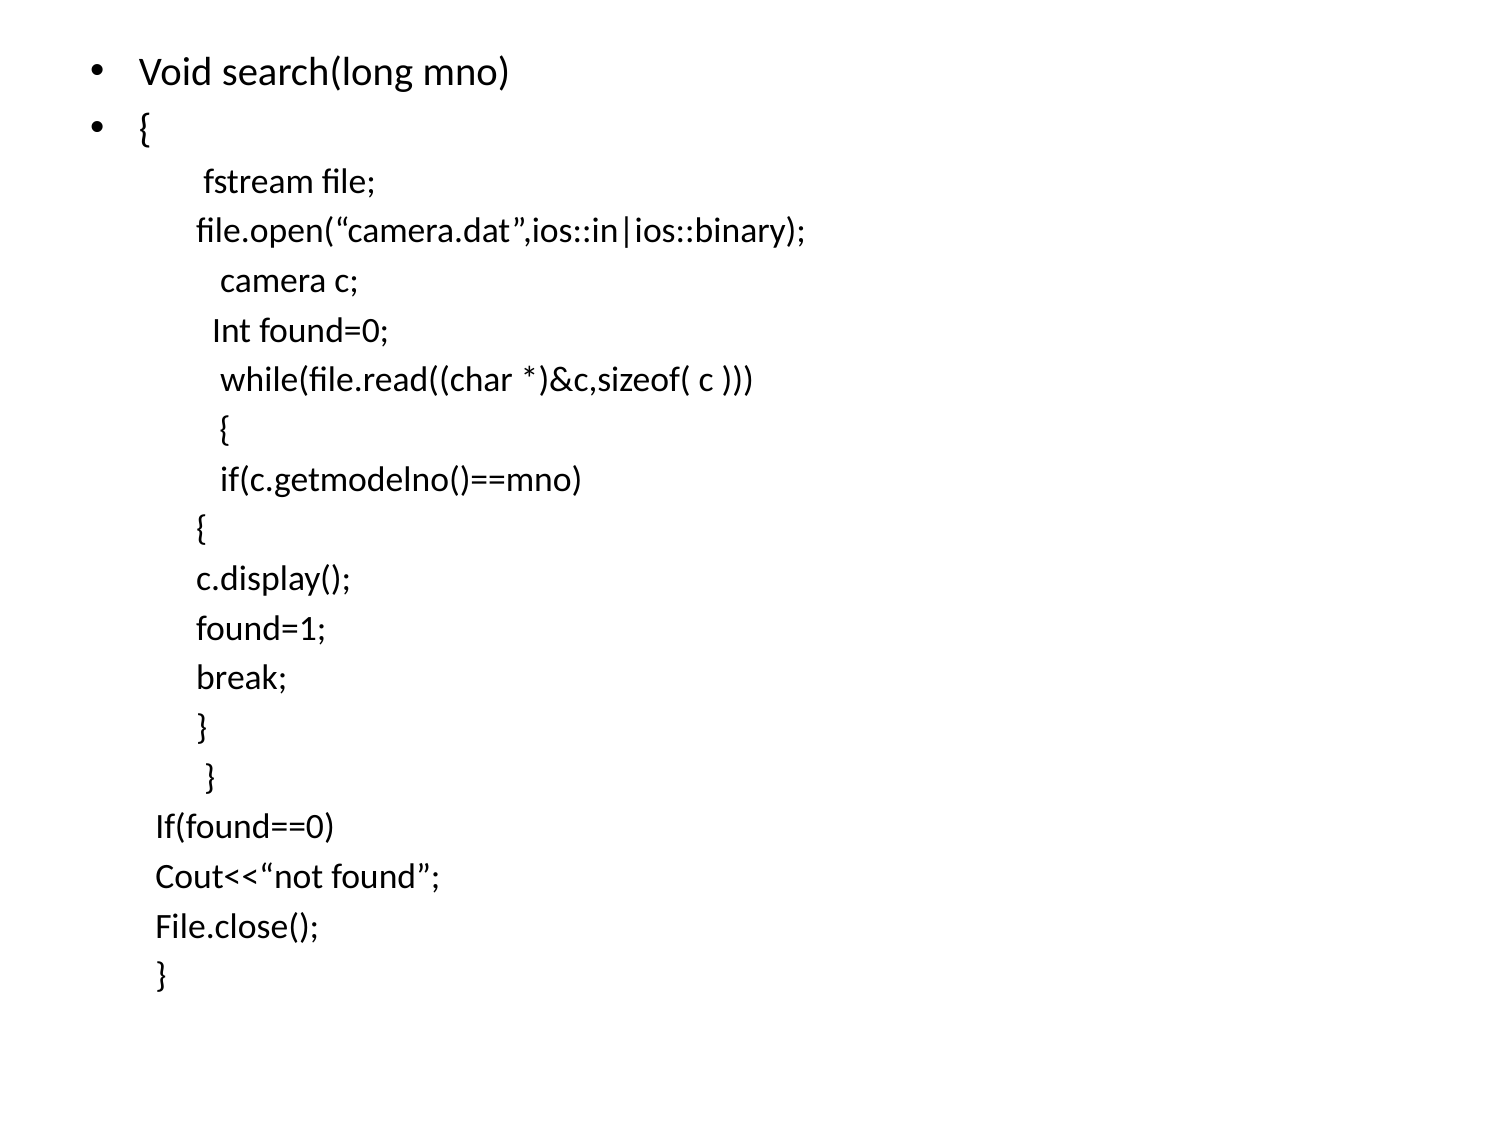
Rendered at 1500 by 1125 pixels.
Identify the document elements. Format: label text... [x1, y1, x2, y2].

list Void search(long mno) { fstream file; file.open(“camera.dat”,ios::in|ios::binary); camera c; Int found=0; while(file.read((char *)&c,sizeof( c ))) { if(c.getmodelno()==mno) { c.display(); found=1; break; } } If(found==0) Cout<<“not found”; File.close(); } [75, 37, 1425, 1005]
